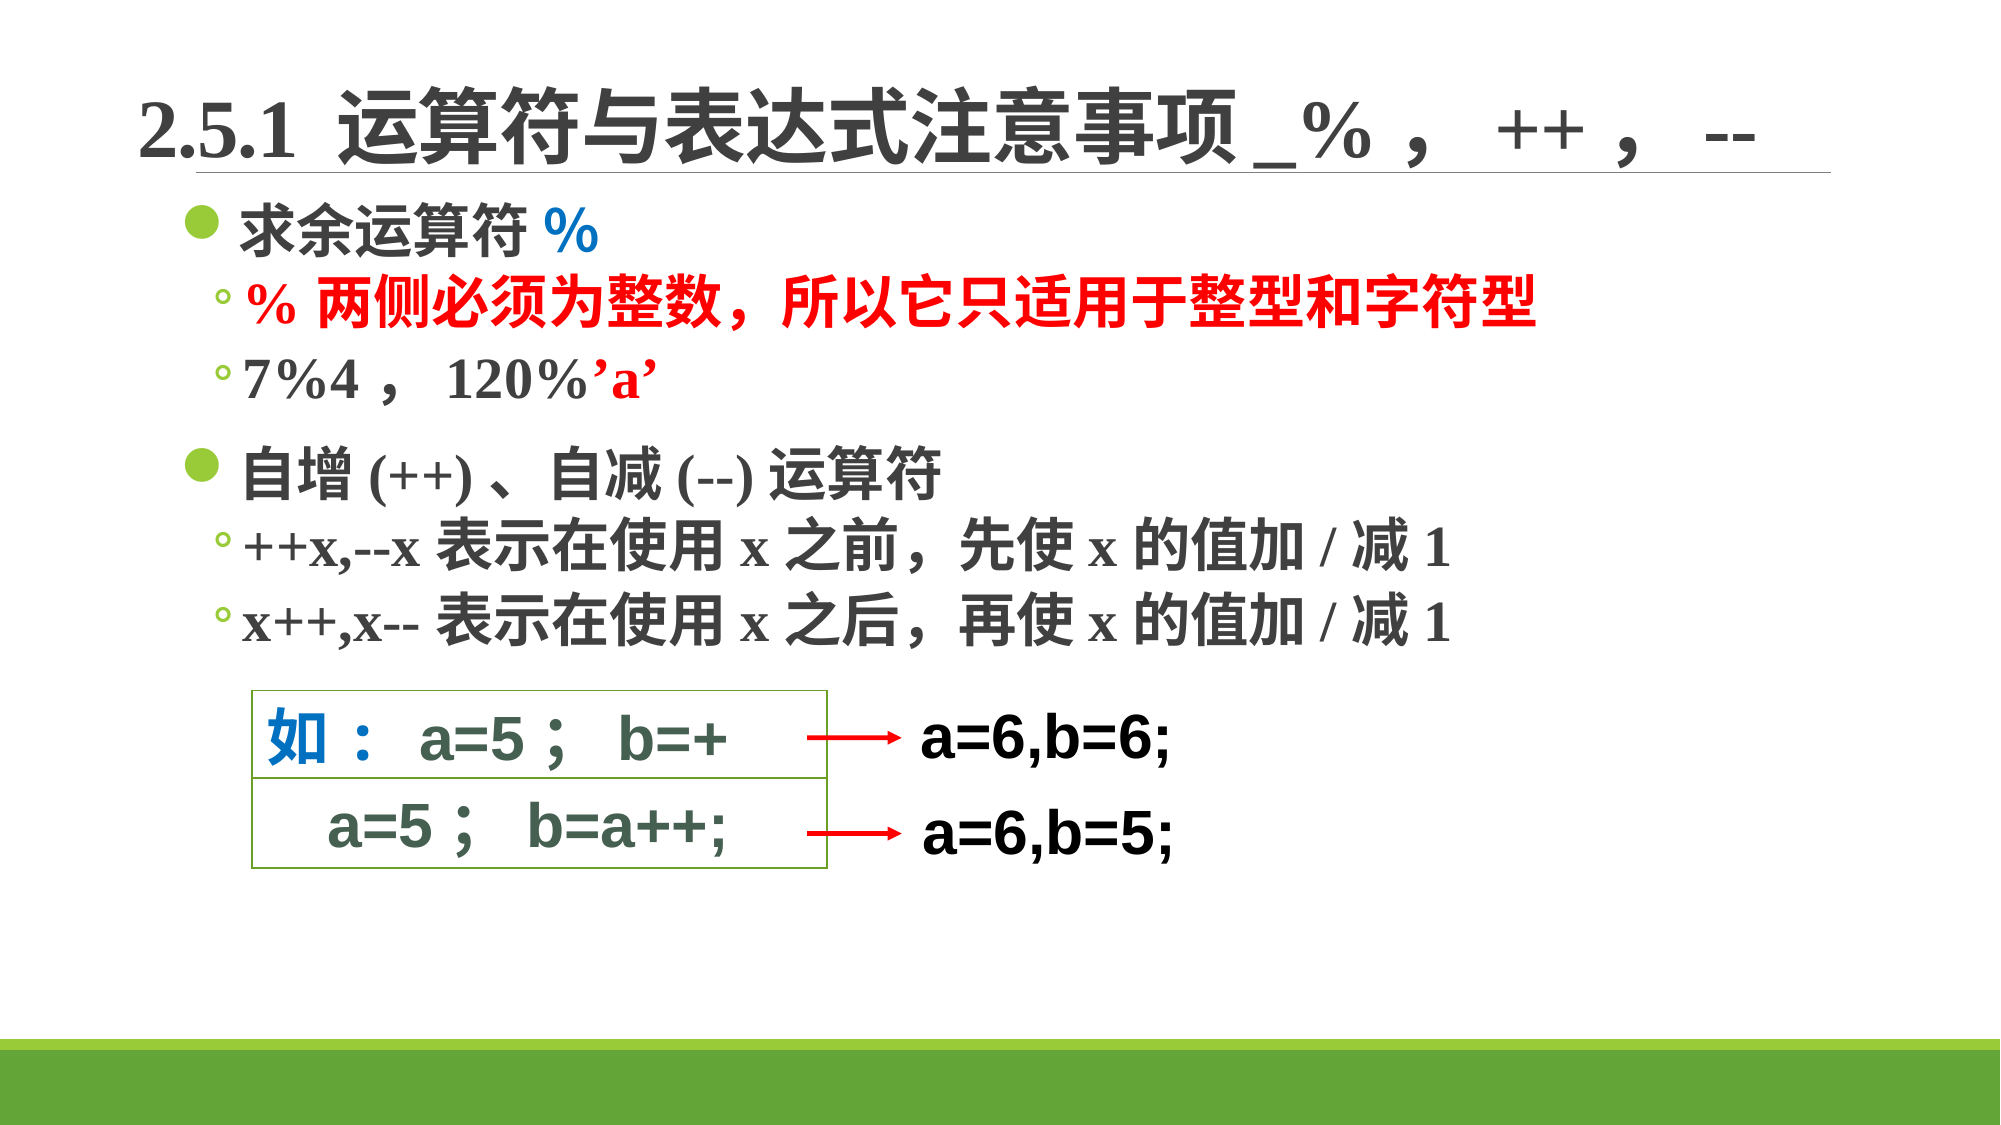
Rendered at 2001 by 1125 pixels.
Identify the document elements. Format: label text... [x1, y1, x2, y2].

list 求余运算符 ％ %两侧必须为整数，所以它只适用于整型和字符型 7%4，120%’a’ 自增(++)、自减(--)运算符 ++x,--x表示在使用x之前，先使x的值加/减1 x++,x--表示在使用x之后，再使x的值加/减1 [180, 194, 1830, 963]
title 2.5.1 运算符与表达式注意事项_%，++，-- [122, 25, 1913, 182]
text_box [251, 687, 1235, 875]
